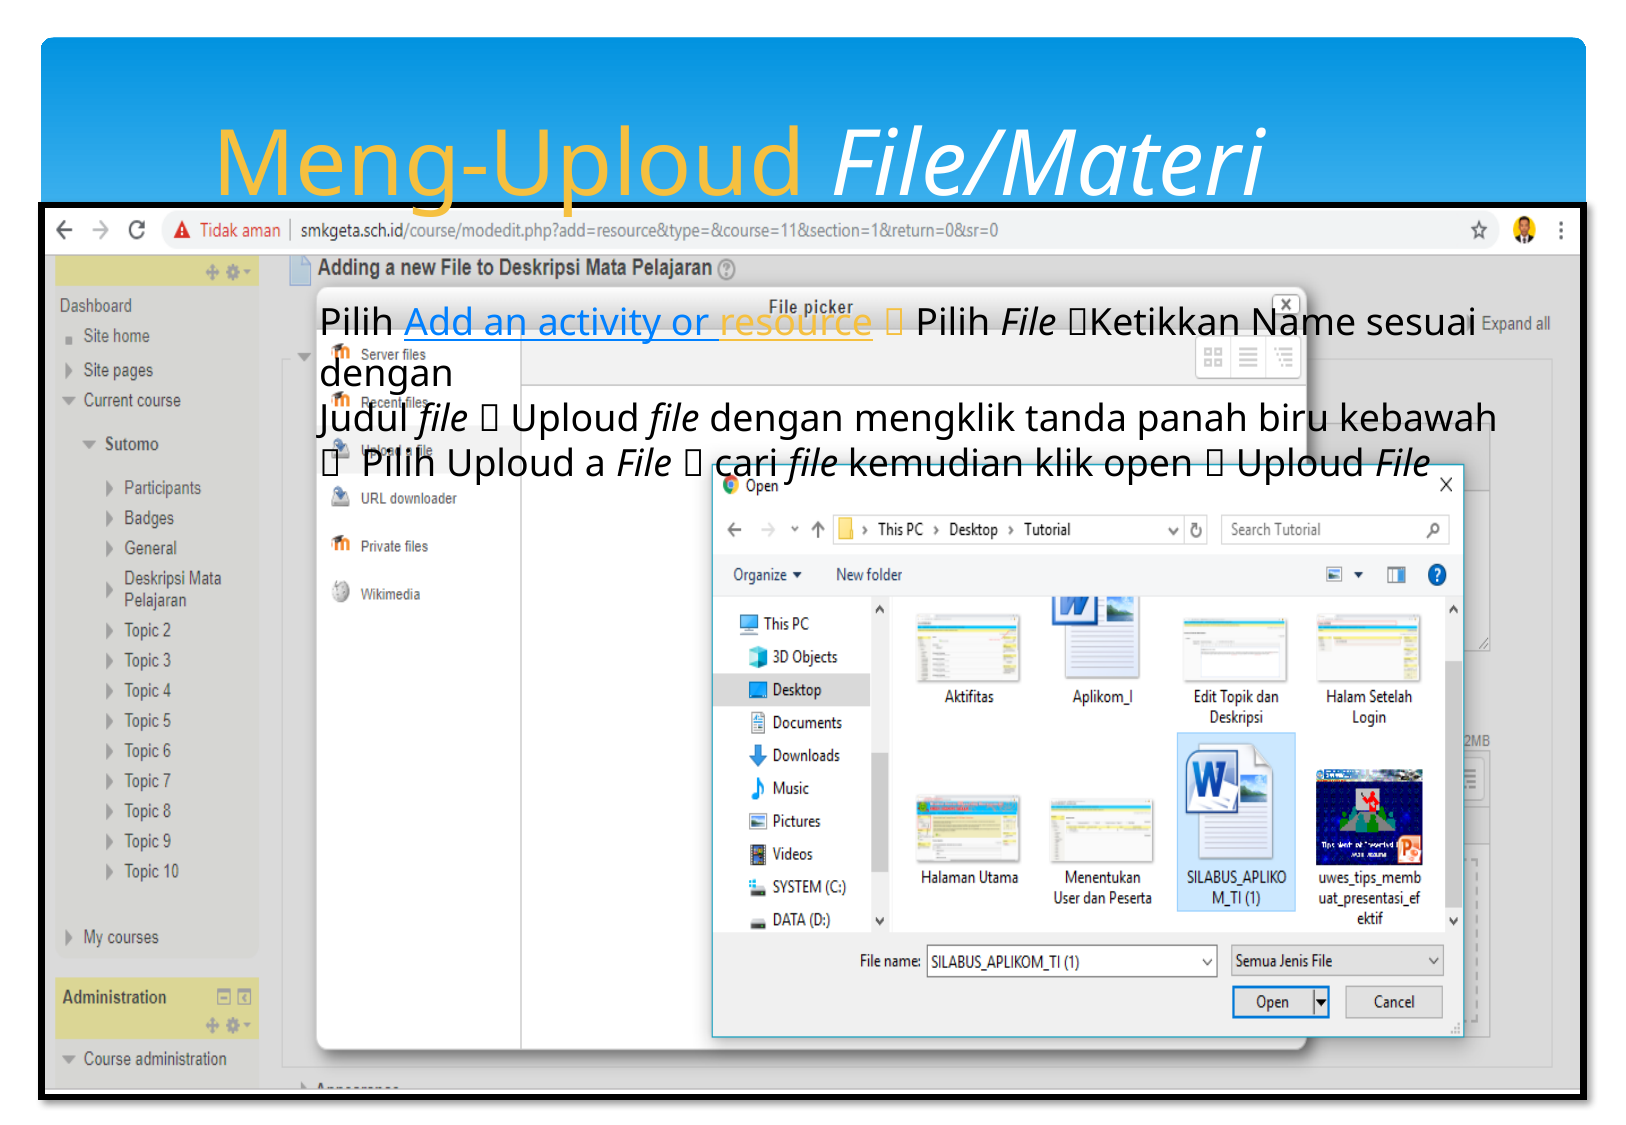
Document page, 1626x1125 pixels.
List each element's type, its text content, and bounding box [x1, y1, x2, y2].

title Meng-Uploud File/Materi [81, 55, 1544, 206]
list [44, 207, 1581, 1095]
